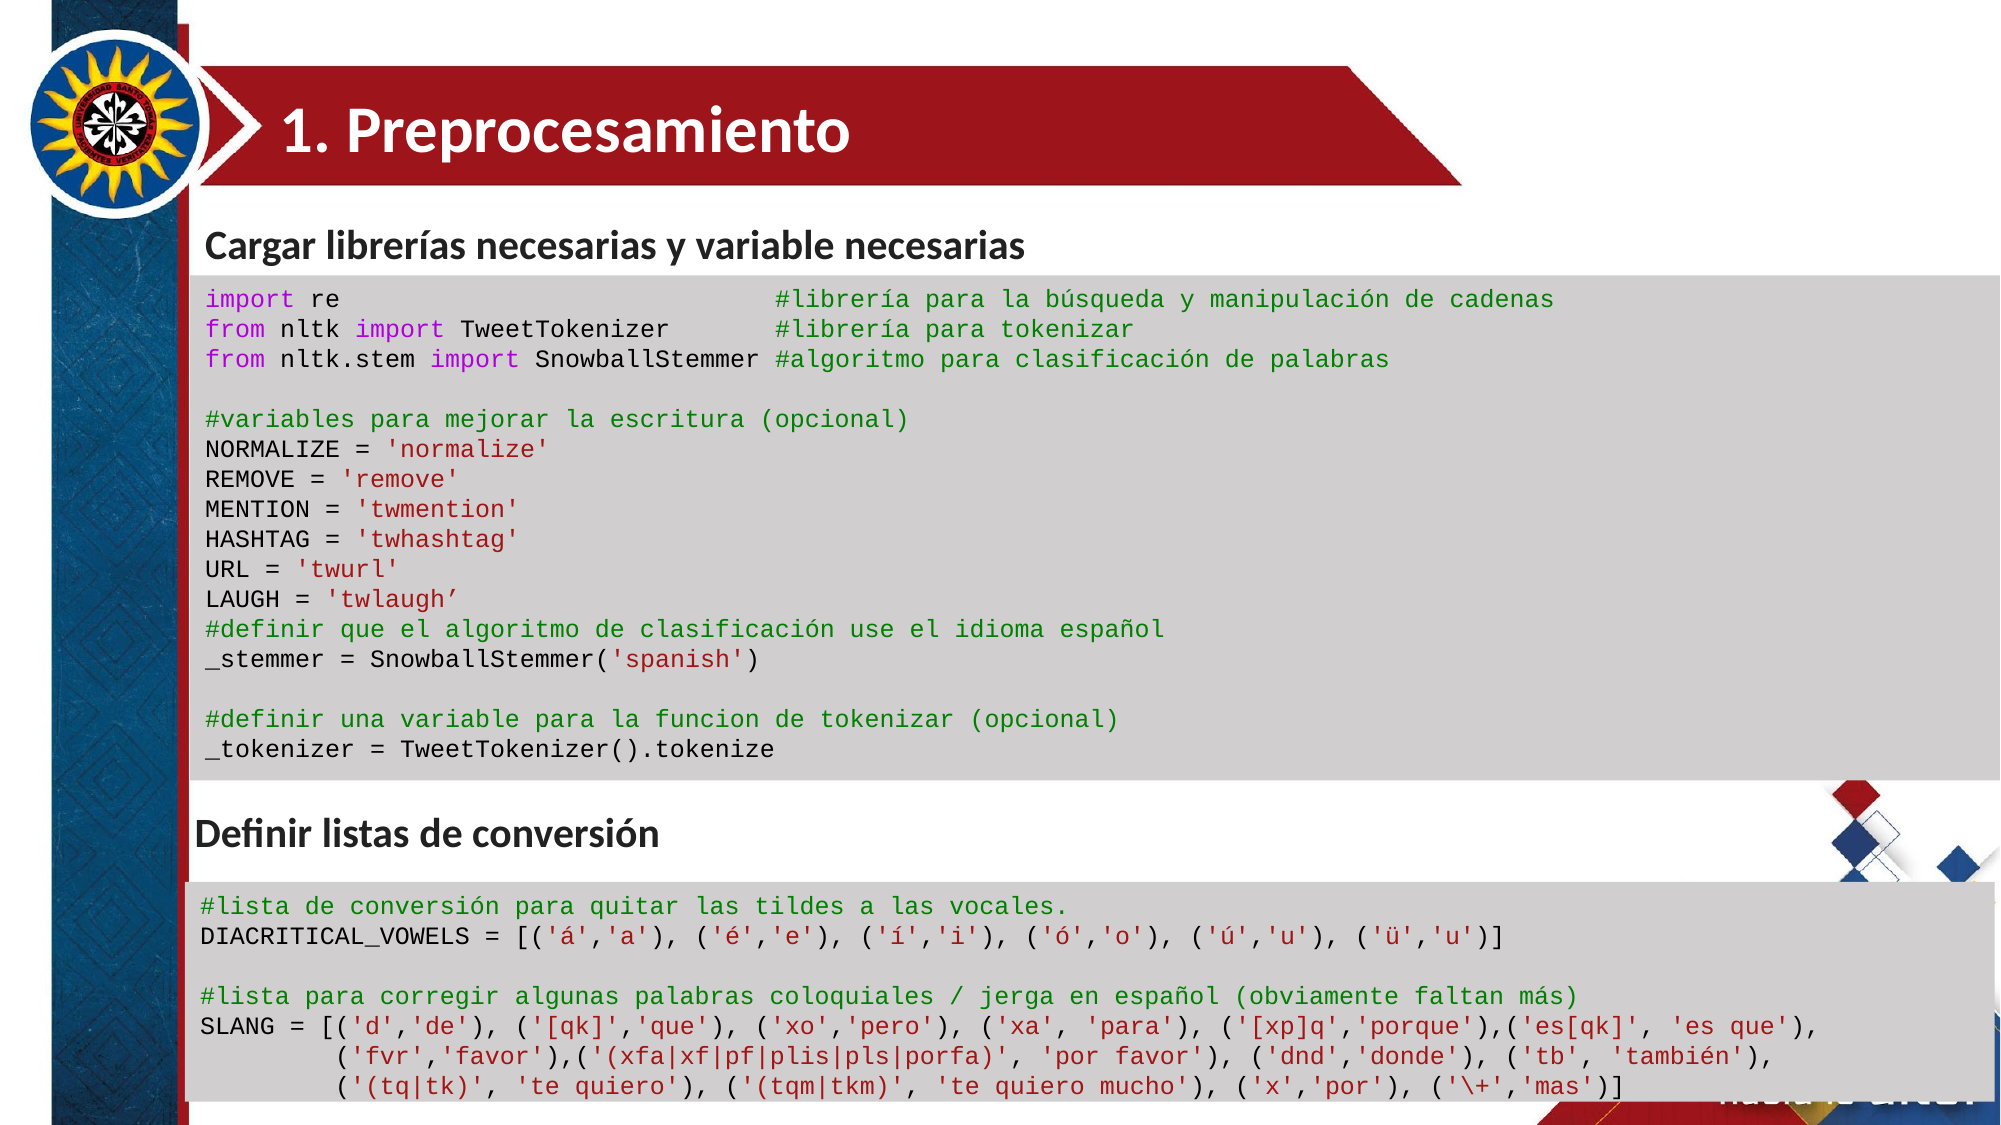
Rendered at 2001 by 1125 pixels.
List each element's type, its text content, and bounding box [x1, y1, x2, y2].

picture [0, 0, 2001, 1125]
text_box 1. Preprocesamiento [264, 78, 1389, 173]
text_box #lista de conversión para quitar las tildes a las vocales. DIACRITICAL_VOWELS = [('á','a'), ('é','e'), ('í','i'), ('ó','o'), ('ú','u'), ('ü','u')] #lista para corregir algunas palabras coloquiales / jerga en español (obviamente faltan más) SLANG = [('d','de'), ('[qk]','que'), ('xo','pero'), ('xa', 'para'), ('[xp]q','porque'),('es[qk]', 'es que'), ('fvr','favor'),('(xfa|xf|pf|plis|pls|porfa)', 'por favor'), ('dnd','donde'), ('tb', 'también'), ('(tq|tk)', 'te quiero'), ('(tqm|tkm)', 'te quiero mucho'), ('x','por'), ('\+','mas')] [184, 881, 1995, 1102]
text_box Definir listas de conversión [179, 798, 683, 864]
text_box import re #librería para la búsqueda y manipulación de cadenas from nltk import TweetTokenizer #librería para tokenizar from nltk.stem import SnowballStemmer #algoritmo para clasificación de palabras #variables para mejorar la escritura (opcional) NORMALIZE = 'normalize' REMOVE = 'remove' MENTION = 'twmention' HASHTAG = 'twhashtag' URL = 'twurl' LAUGH = 'twlaugh’ #definir que el algoritmo de clasificación use el idioma español _stemmer = SnowballStemmer('spanish') #definir una variable para la funcion de tokenizar (opcional) _tokenizer = TweetTokenizer().tokenize [190, 275, 2000, 781]
text_box Cargar librerías necesarias y variable necesarias [190, 209, 1052, 275]
